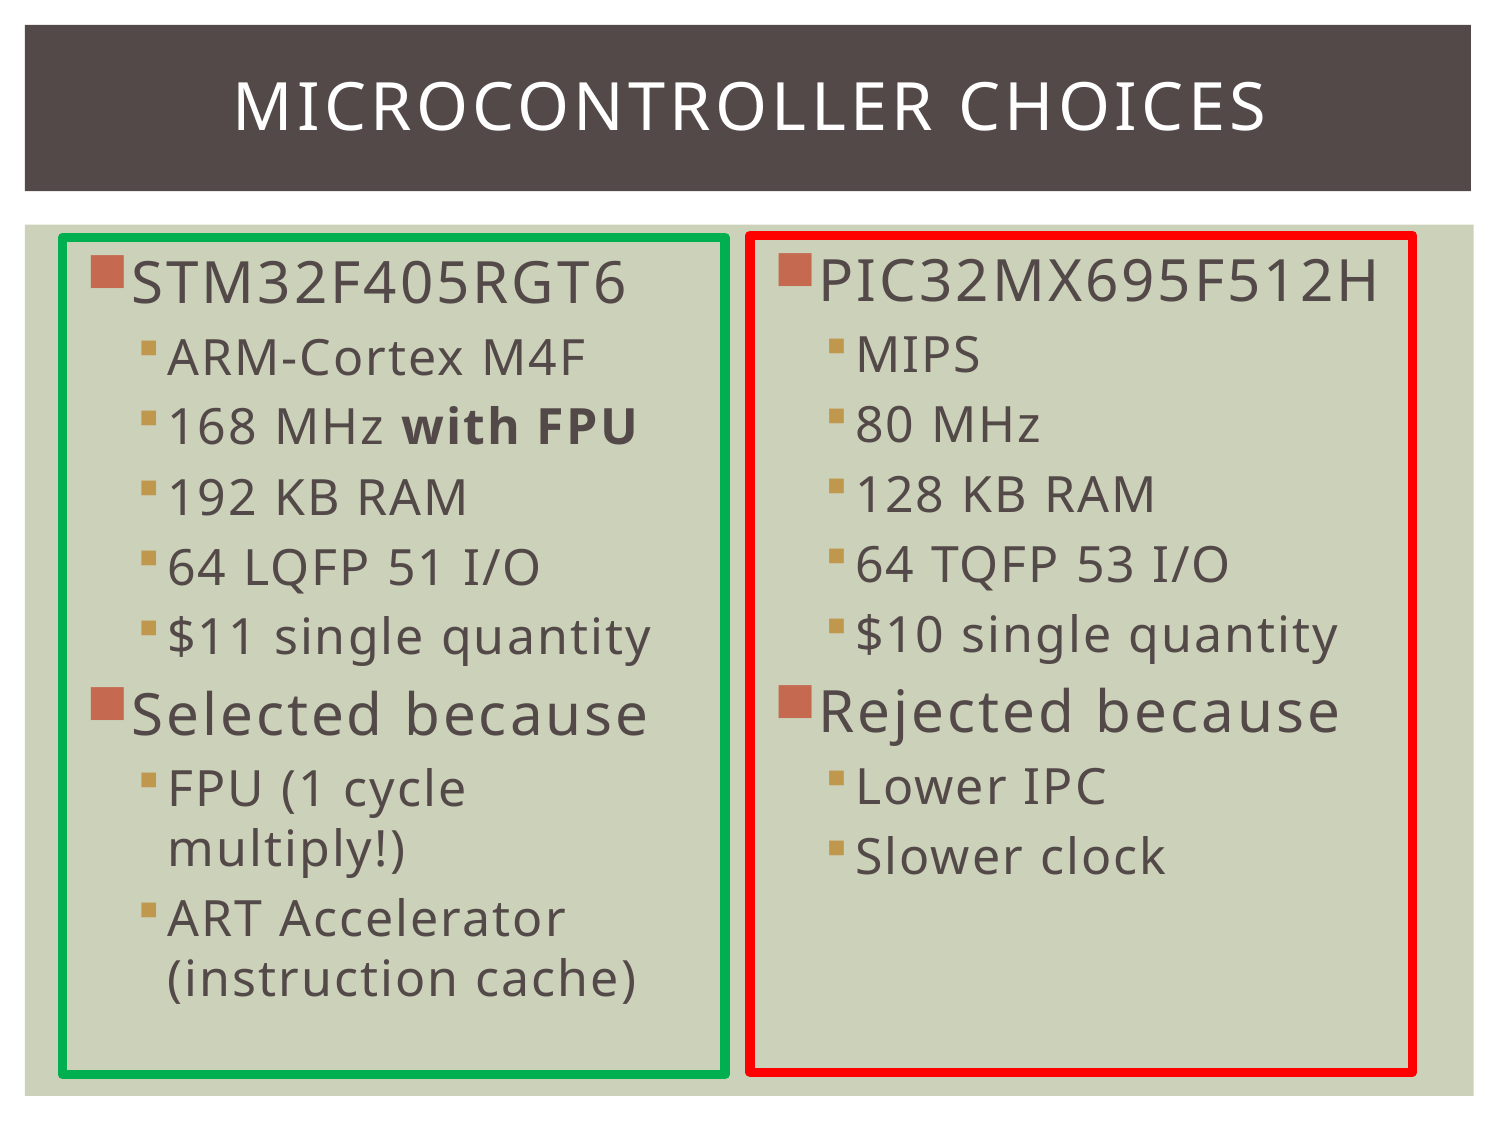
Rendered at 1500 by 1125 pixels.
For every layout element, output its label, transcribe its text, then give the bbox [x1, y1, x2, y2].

list PIC32MX695F512H MIPS 80 MHz 128 KB RAM 64 TQFP 53 I/O $10 single quantity Rejected because Lower IPC Slower clock [749, 235, 1413, 1073]
title Microcontroller Choices [62, 58, 1438, 150]
list STM32F405RGT6 ARM-Cortex M4F 168 MHz with FPU 192 KB RAM 64 LQFP 51 I/O $11 single quantity Selected because FPU (1 cycle multiply!) ART Accelerator (instruction cache) [62, 237, 725, 1075]
